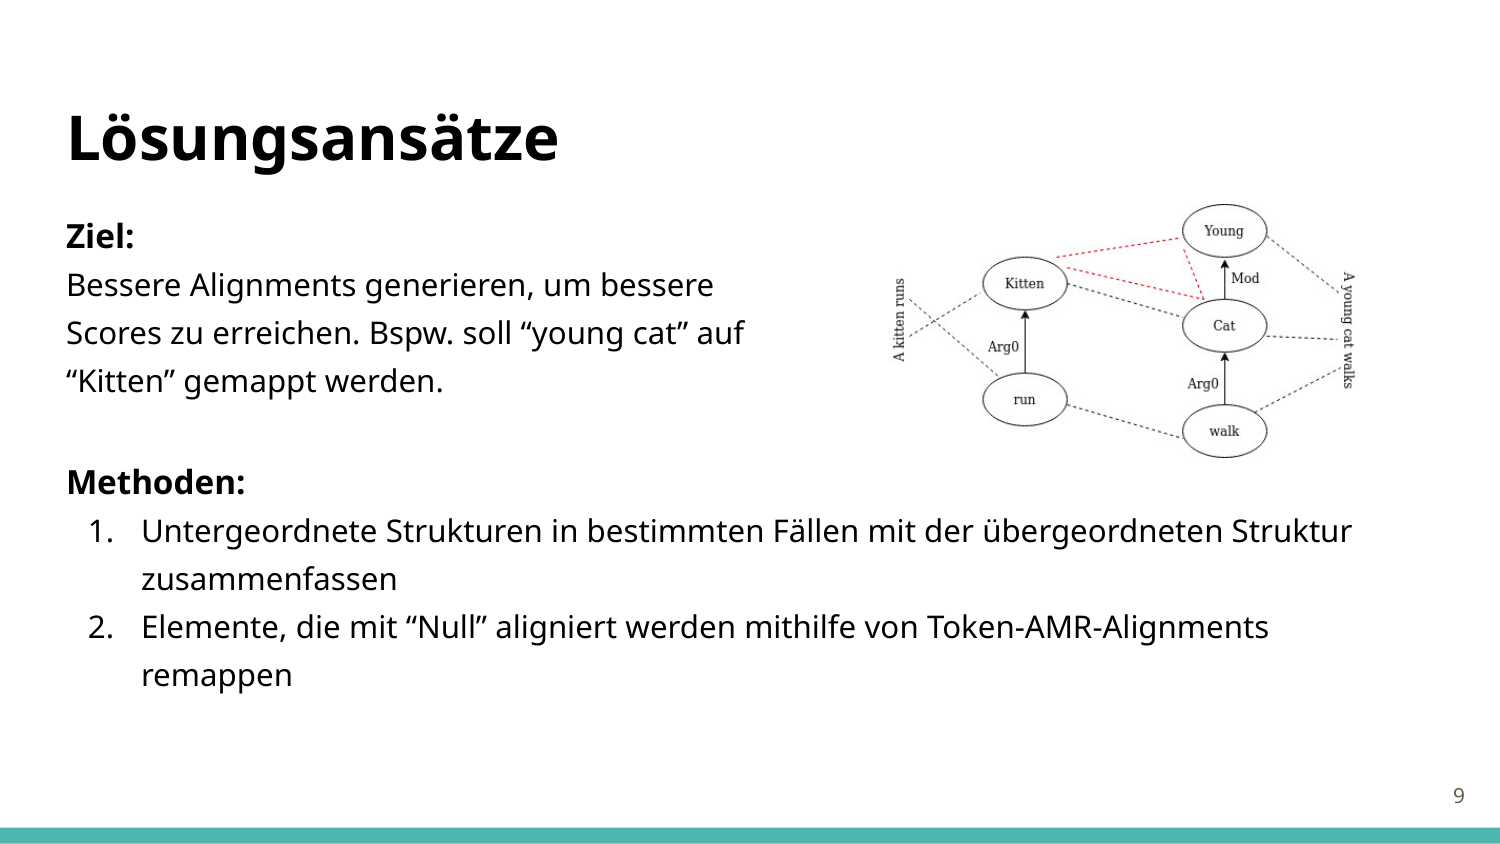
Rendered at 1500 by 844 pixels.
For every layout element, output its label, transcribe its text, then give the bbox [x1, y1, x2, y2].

slide_number ‹#› [1389, 764, 1480, 830]
picture [888, 204, 1363, 459]
list Ziel: Bessere Alignments generieren, um bessere Scores zu erreichen. Bspw. soll “young cat” auf “Kitten” gemappt werden. Methoden: Untergeordnete Strukturen in bestimmten Fällen mit der übergeordneten Struktur zusammenfassen Elemente, die mit “Null” aligniert werden mithilfe von Token-AMR-Alignments remappen [51, 189, 1449, 750]
title Lösungsansätze [51, 72, 1449, 189]
